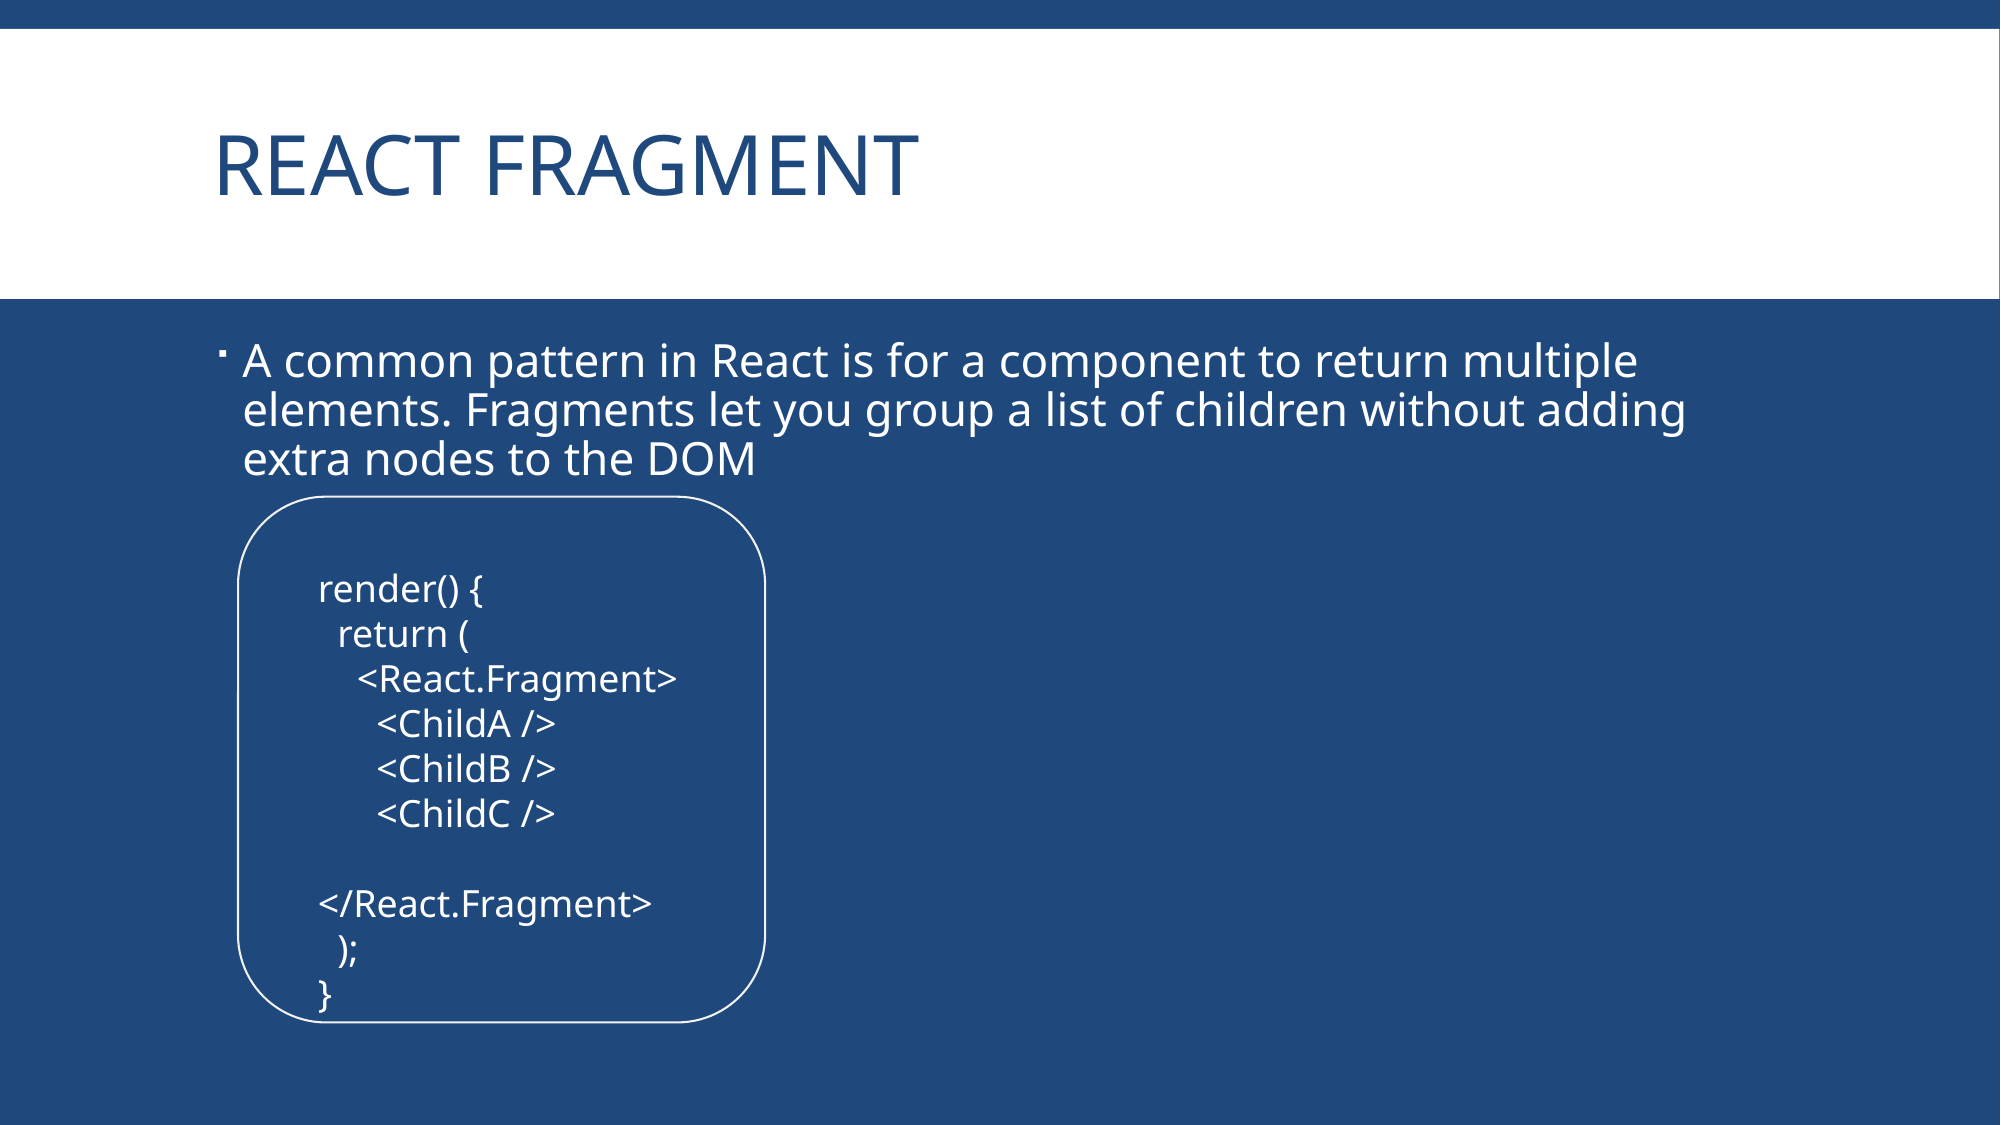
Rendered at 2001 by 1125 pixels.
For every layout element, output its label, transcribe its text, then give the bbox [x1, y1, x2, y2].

title React fragment [197, 46, 1803, 295]
text_box [236, 495, 767, 1021]
list A common pattern in React is for a component to return multiple elements. Fragments let you group a list of children without adding extra nodes to the DOM [197, 329, 1803, 1020]
text_box render() { return ( <React.Fragment> <ChildA /> <ChildB /> <ChildC /> </React.Fragment> ); } [303, 557, 700, 1022]
